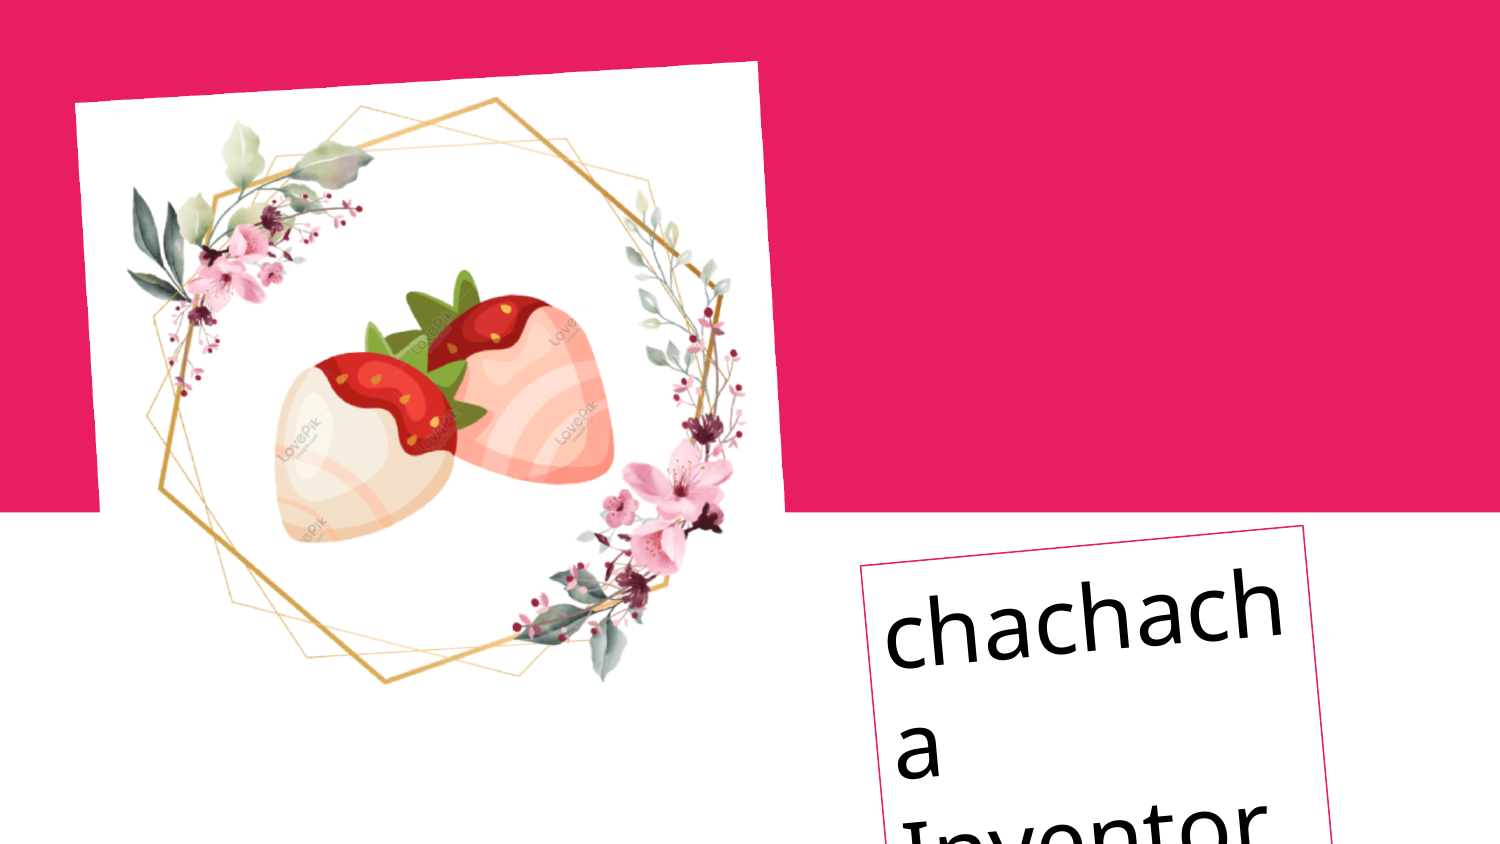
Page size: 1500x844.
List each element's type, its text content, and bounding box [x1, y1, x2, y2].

picture [75, 61, 796, 739]
text_box chachacha Inventory [860, 525, 1332, 844]
